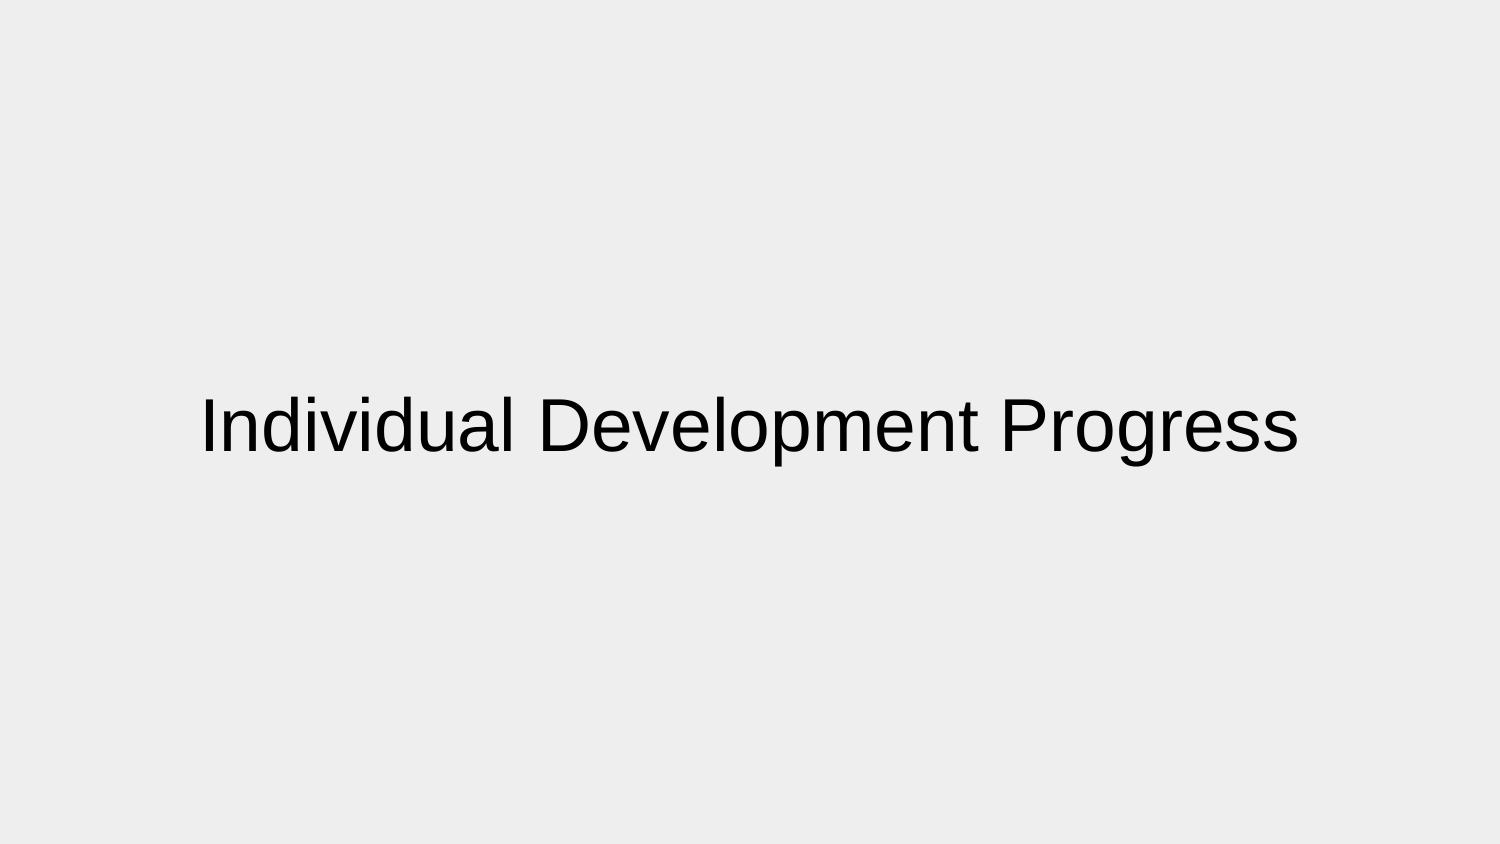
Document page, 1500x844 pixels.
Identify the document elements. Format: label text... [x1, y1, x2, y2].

title Individual Development Progress [51, 352, 1449, 491]
